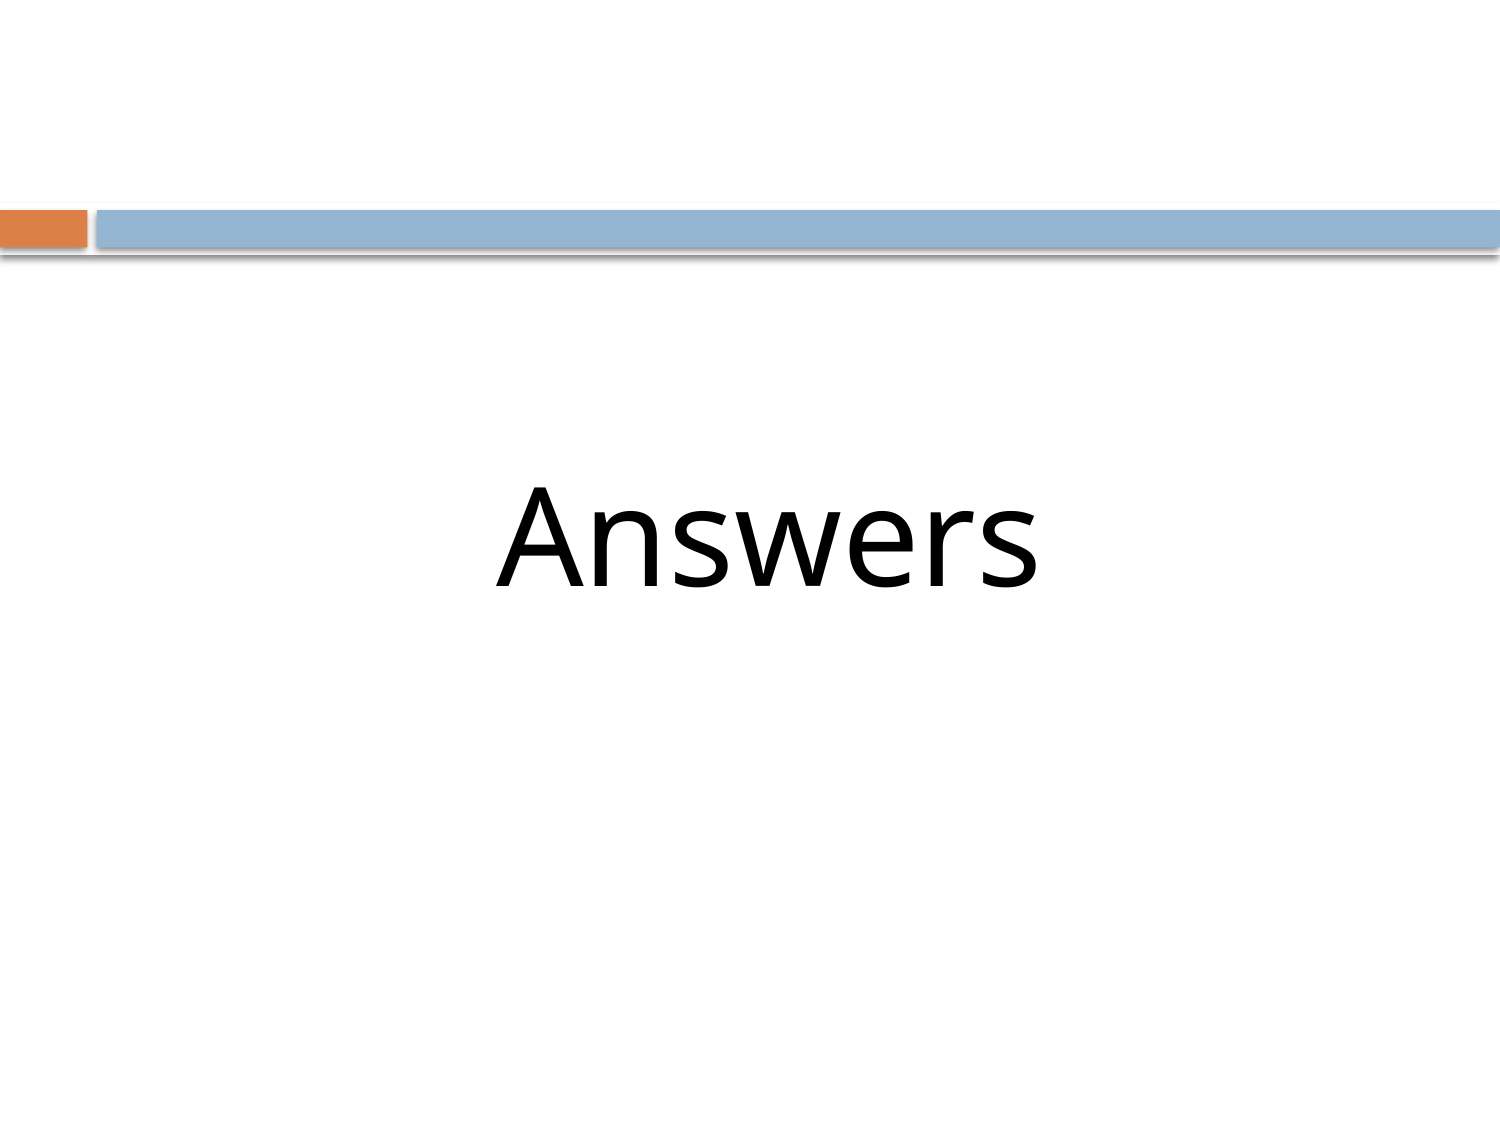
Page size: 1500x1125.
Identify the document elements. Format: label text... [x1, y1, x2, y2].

list Answers [100, 262, 1438, 1000]
